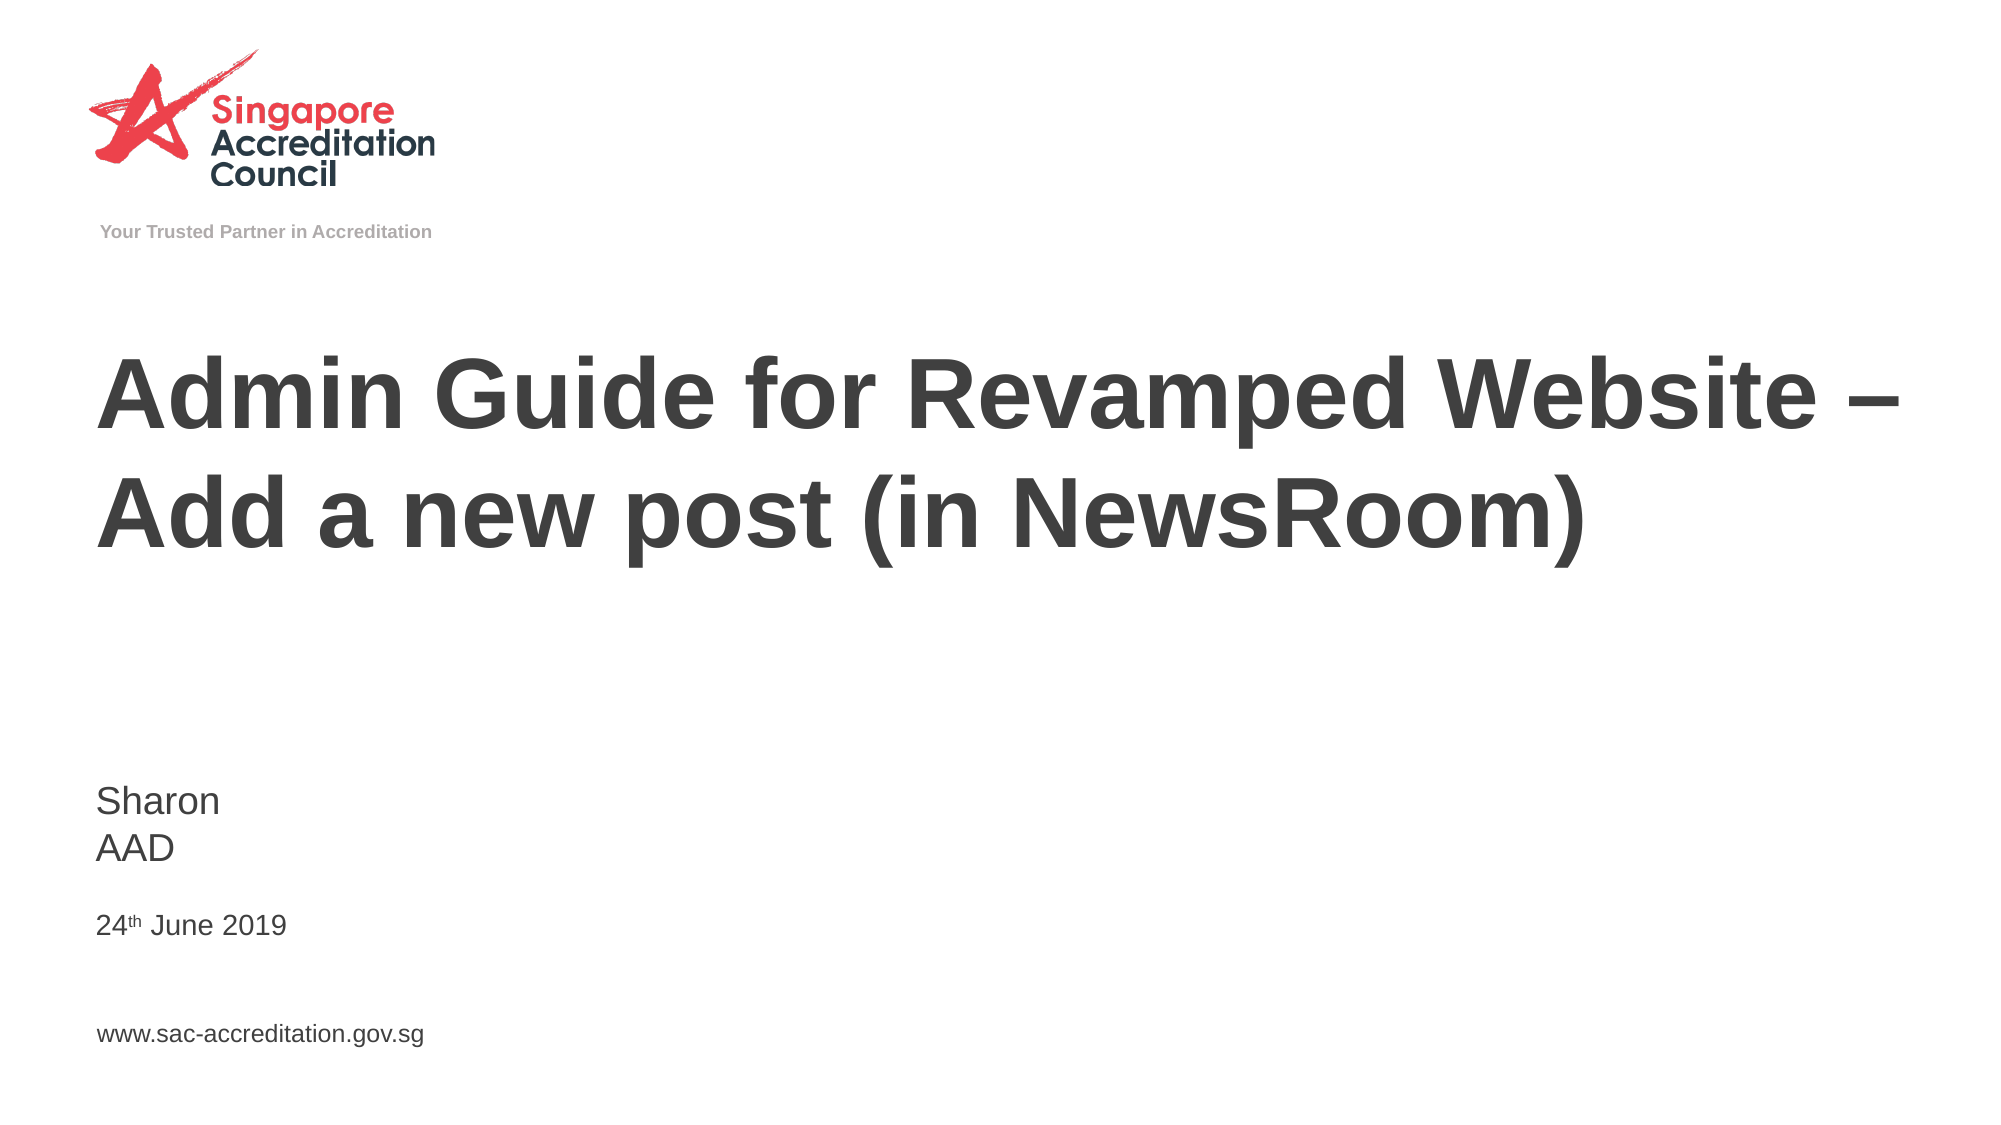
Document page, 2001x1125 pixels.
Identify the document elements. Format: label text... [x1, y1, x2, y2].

text_box Sharon AAD [80, 768, 1183, 901]
text_box Admin Guide for Revamped Website – Add a new post (in NewsRoom) [80, 320, 1920, 711]
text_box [83, 48, 449, 251]
text_box 24th June 2019 [80, 903, 888, 951]
text_box www.sac-accreditation.gov.sg [82, 1010, 472, 1056]
